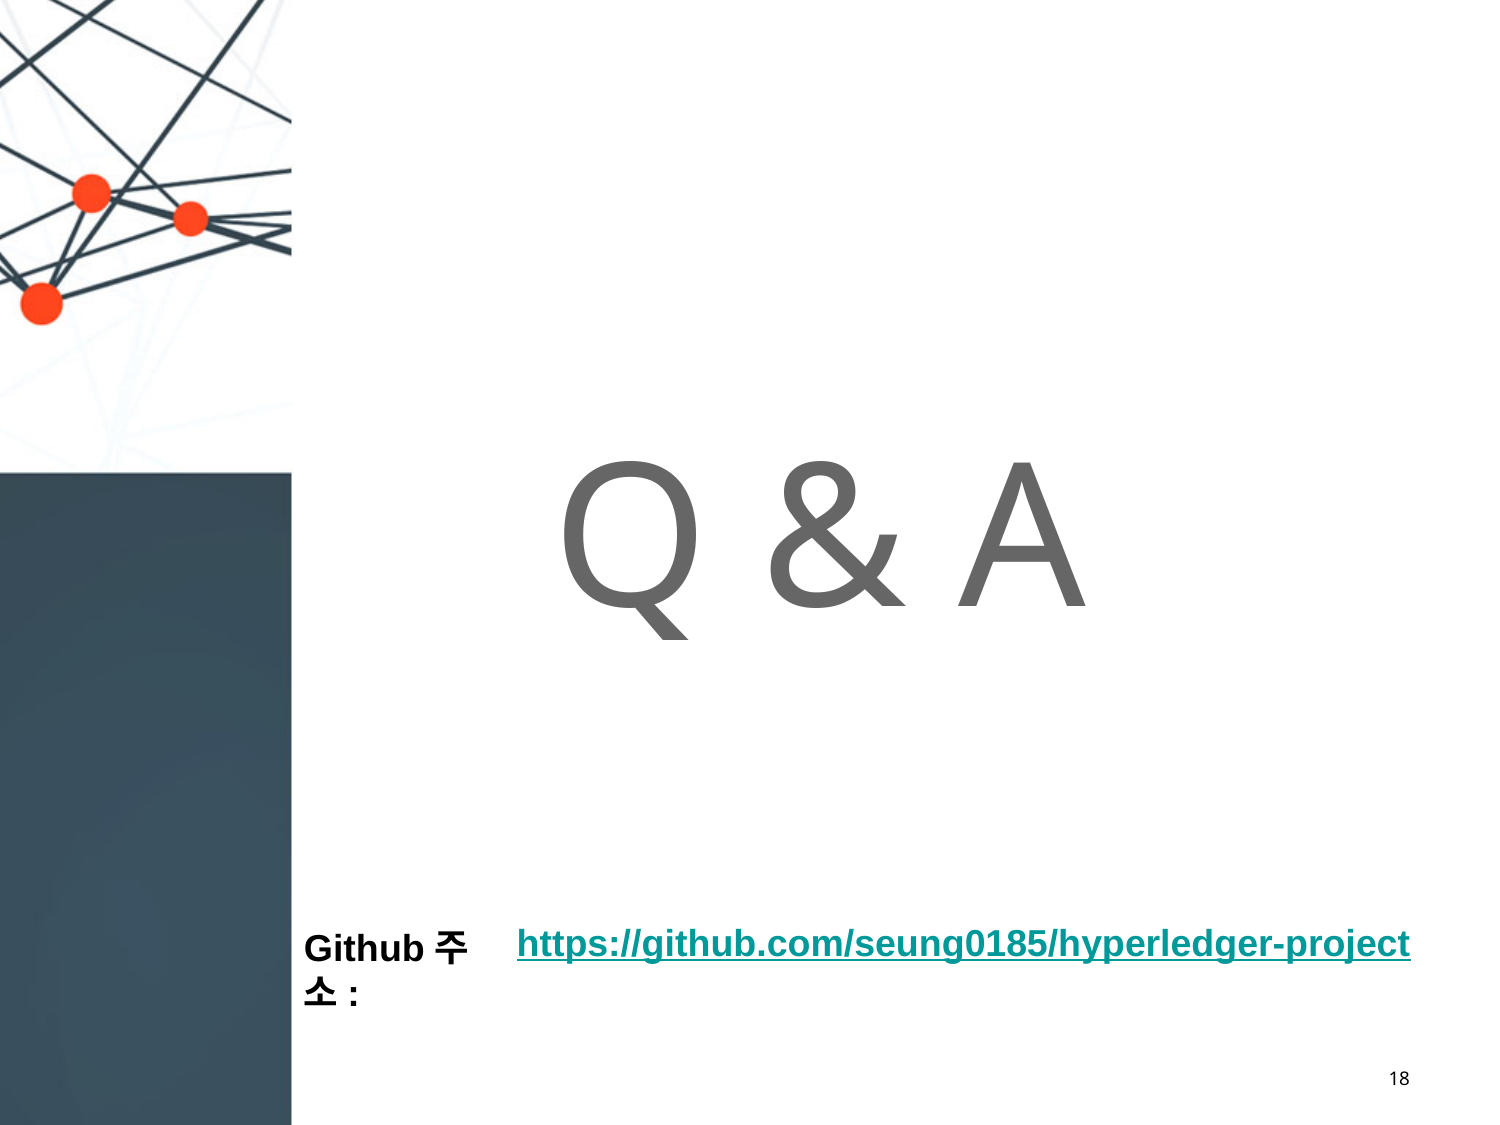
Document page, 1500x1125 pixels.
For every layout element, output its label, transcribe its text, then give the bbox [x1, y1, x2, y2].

slide_number 18 [1074, 1058, 1425, 1103]
text_box Github주소: [289, 916, 538, 1022]
title Q & A [537, 432, 1152, 621]
picture [0, 0, 1500, 1125]
text_box https://github.com/seung0185/hyperledger-project [501, 911, 1444, 972]
